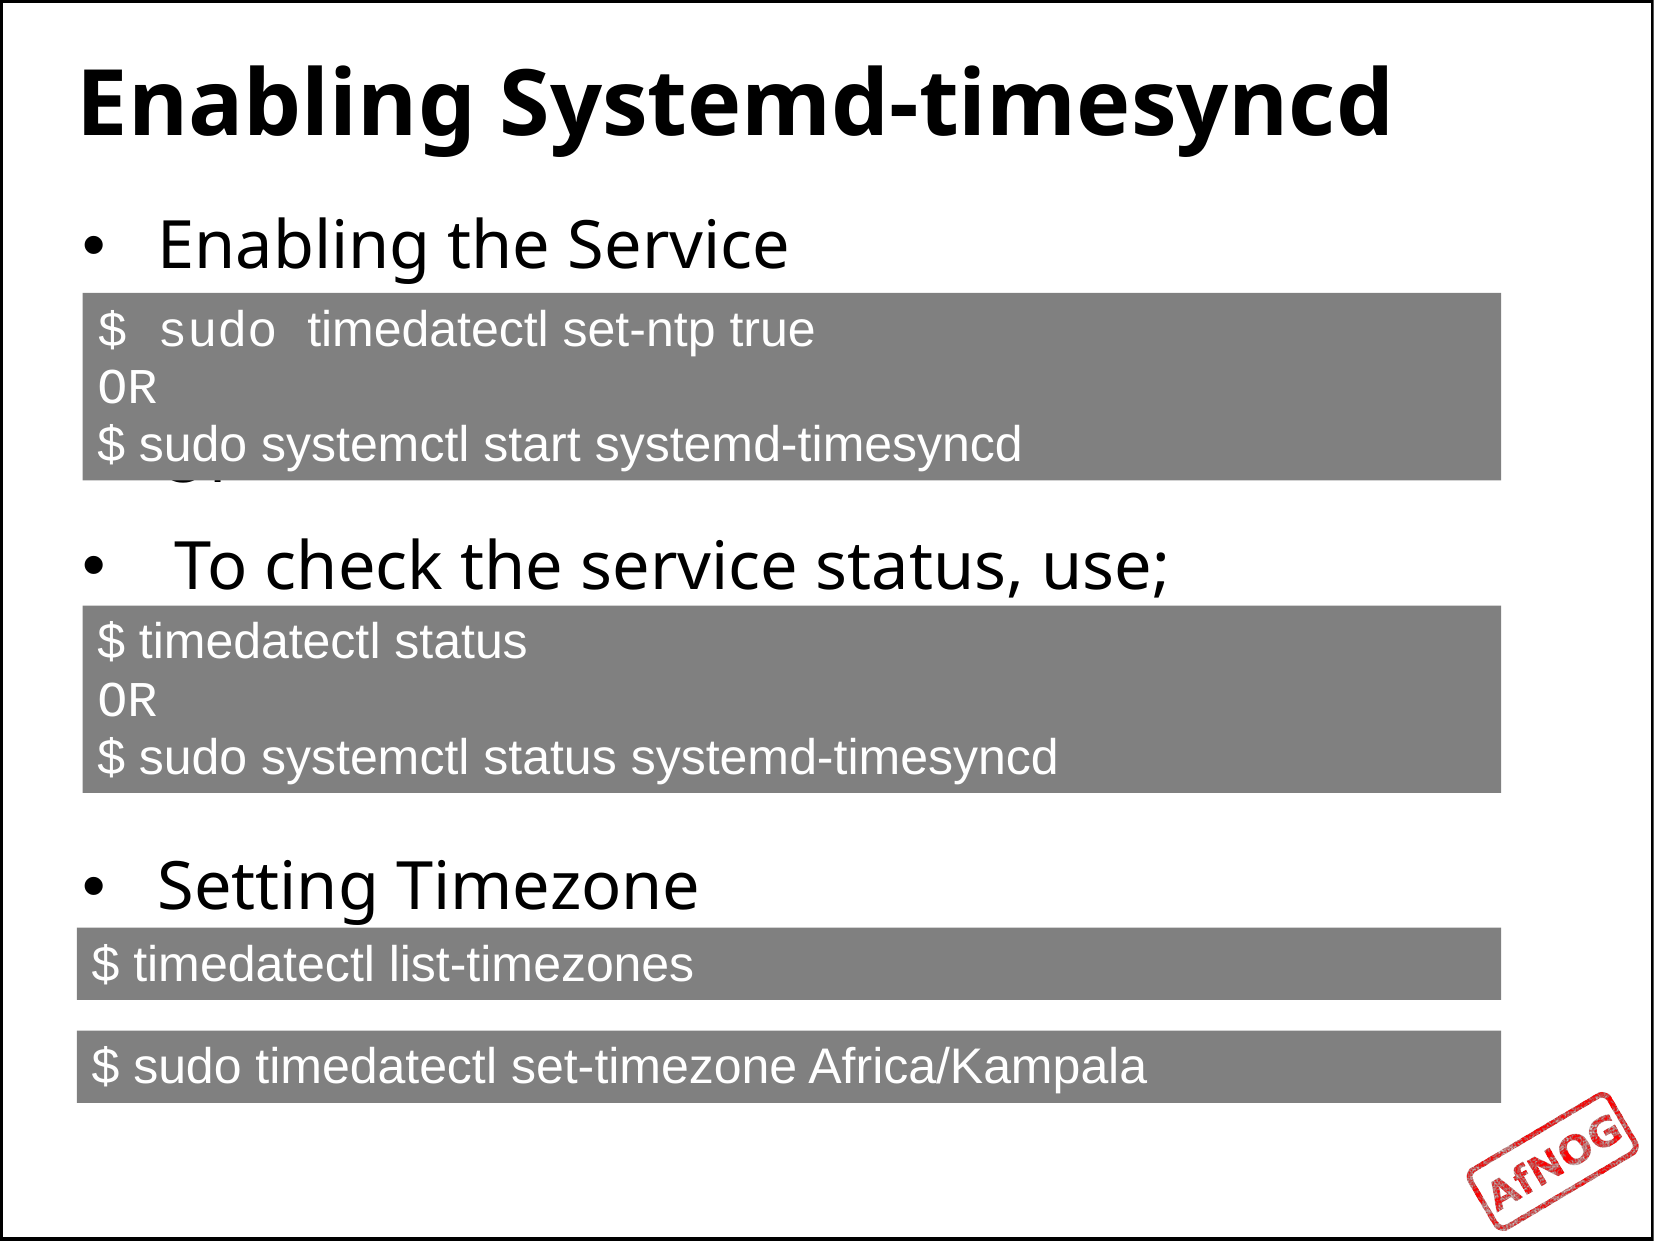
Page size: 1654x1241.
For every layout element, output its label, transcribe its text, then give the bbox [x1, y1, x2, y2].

picture [1462, 1087, 1643, 1235]
list Enabling the Service Or To check the service status, use; Setting Timezone [82, 206, 1570, 1208]
text_box $ timedatectl status OR $ sudo systemctl status systemd-timesyncd [82, 605, 1502, 793]
text_box $ sudo timedatectl set-ntp true OR $ sudo systemctl start systemd-timesyncd [82, 292, 1502, 481]
text_box $ timedatectl list-timezones [76, 927, 1502, 1000]
text_box $ sudo timedatectl set-timezone Africa/Kampala [76, 1030, 1502, 1103]
title Enabling Systemd-timesyncd [76, 0, 1565, 207]
